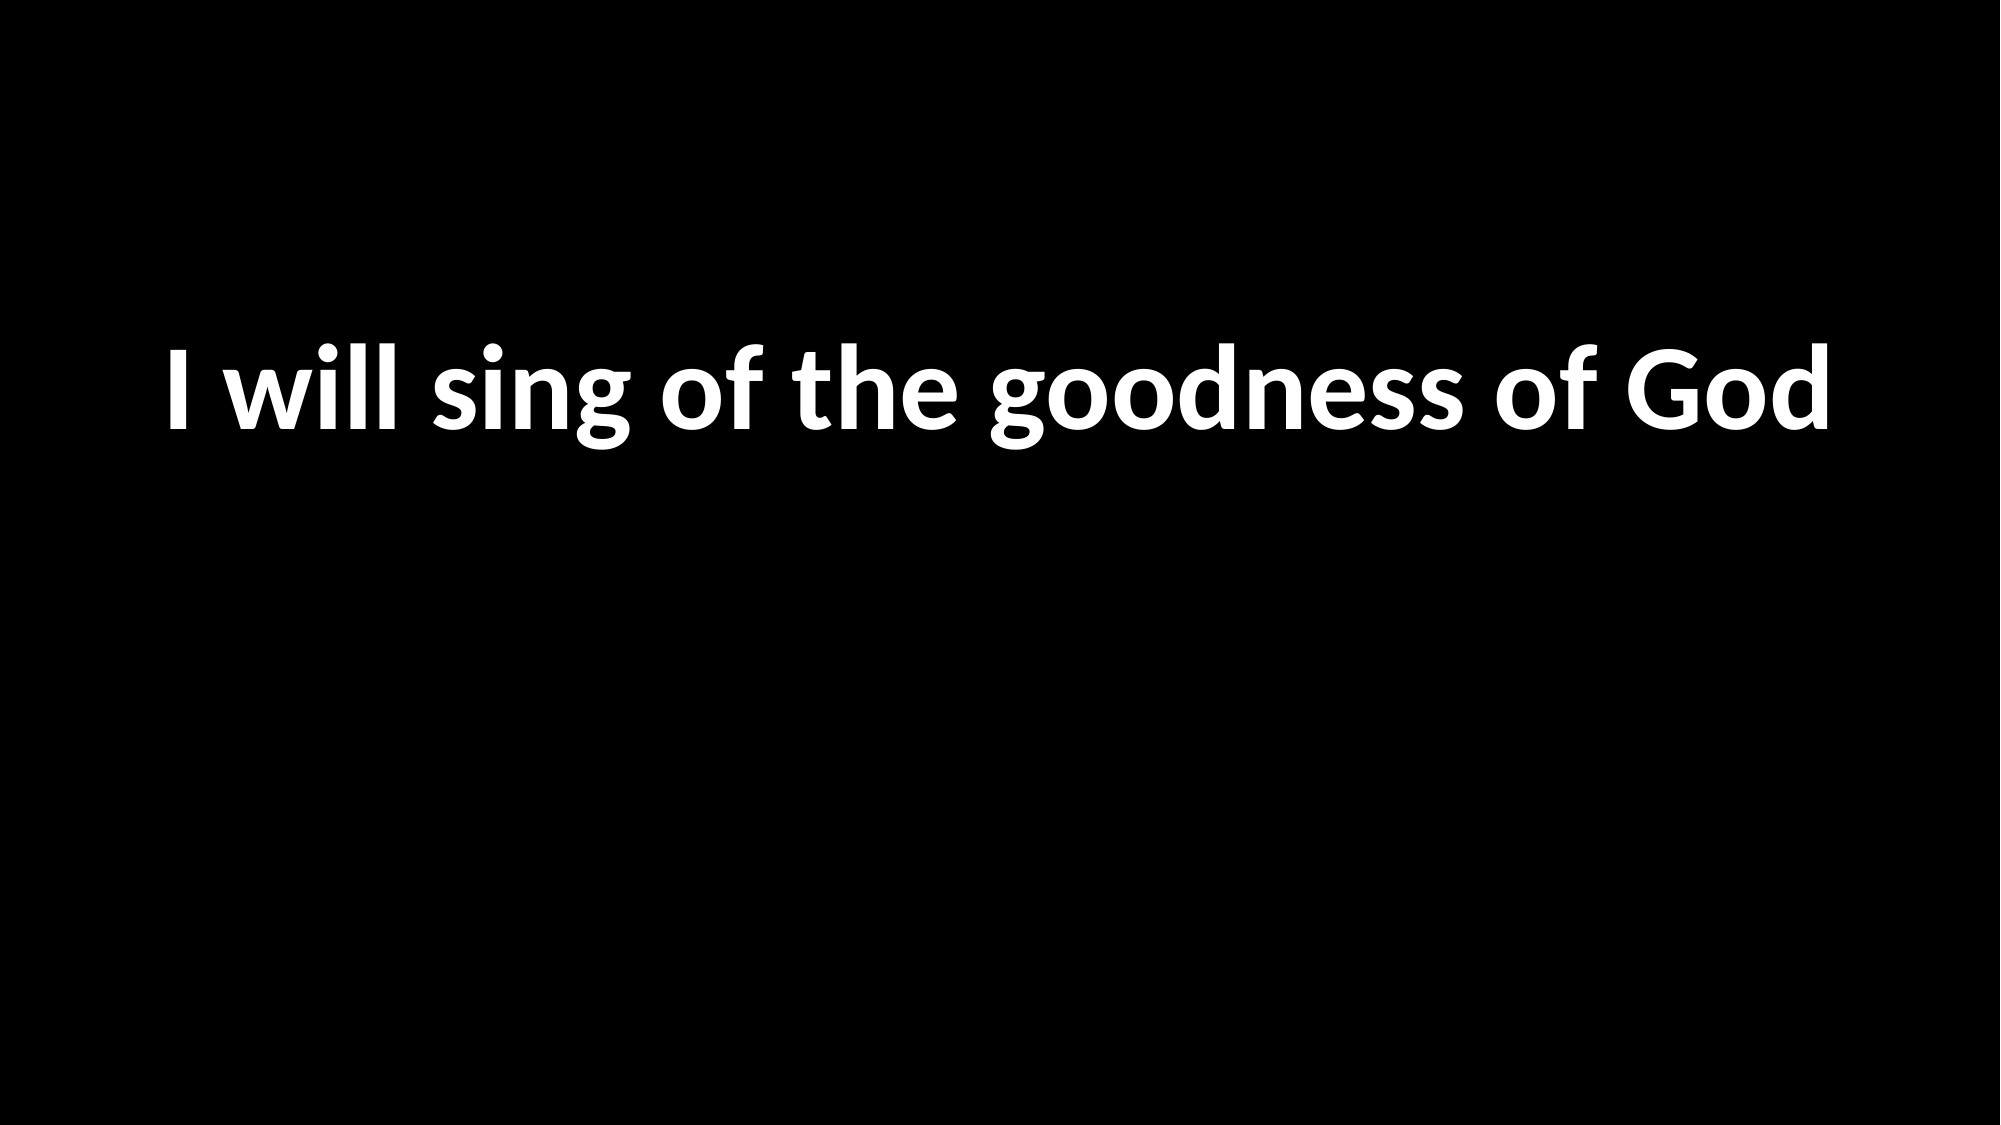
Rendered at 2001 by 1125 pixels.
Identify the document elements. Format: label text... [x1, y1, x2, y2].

list I will sing of the goodness of God [0, 109, 2000, 464]
